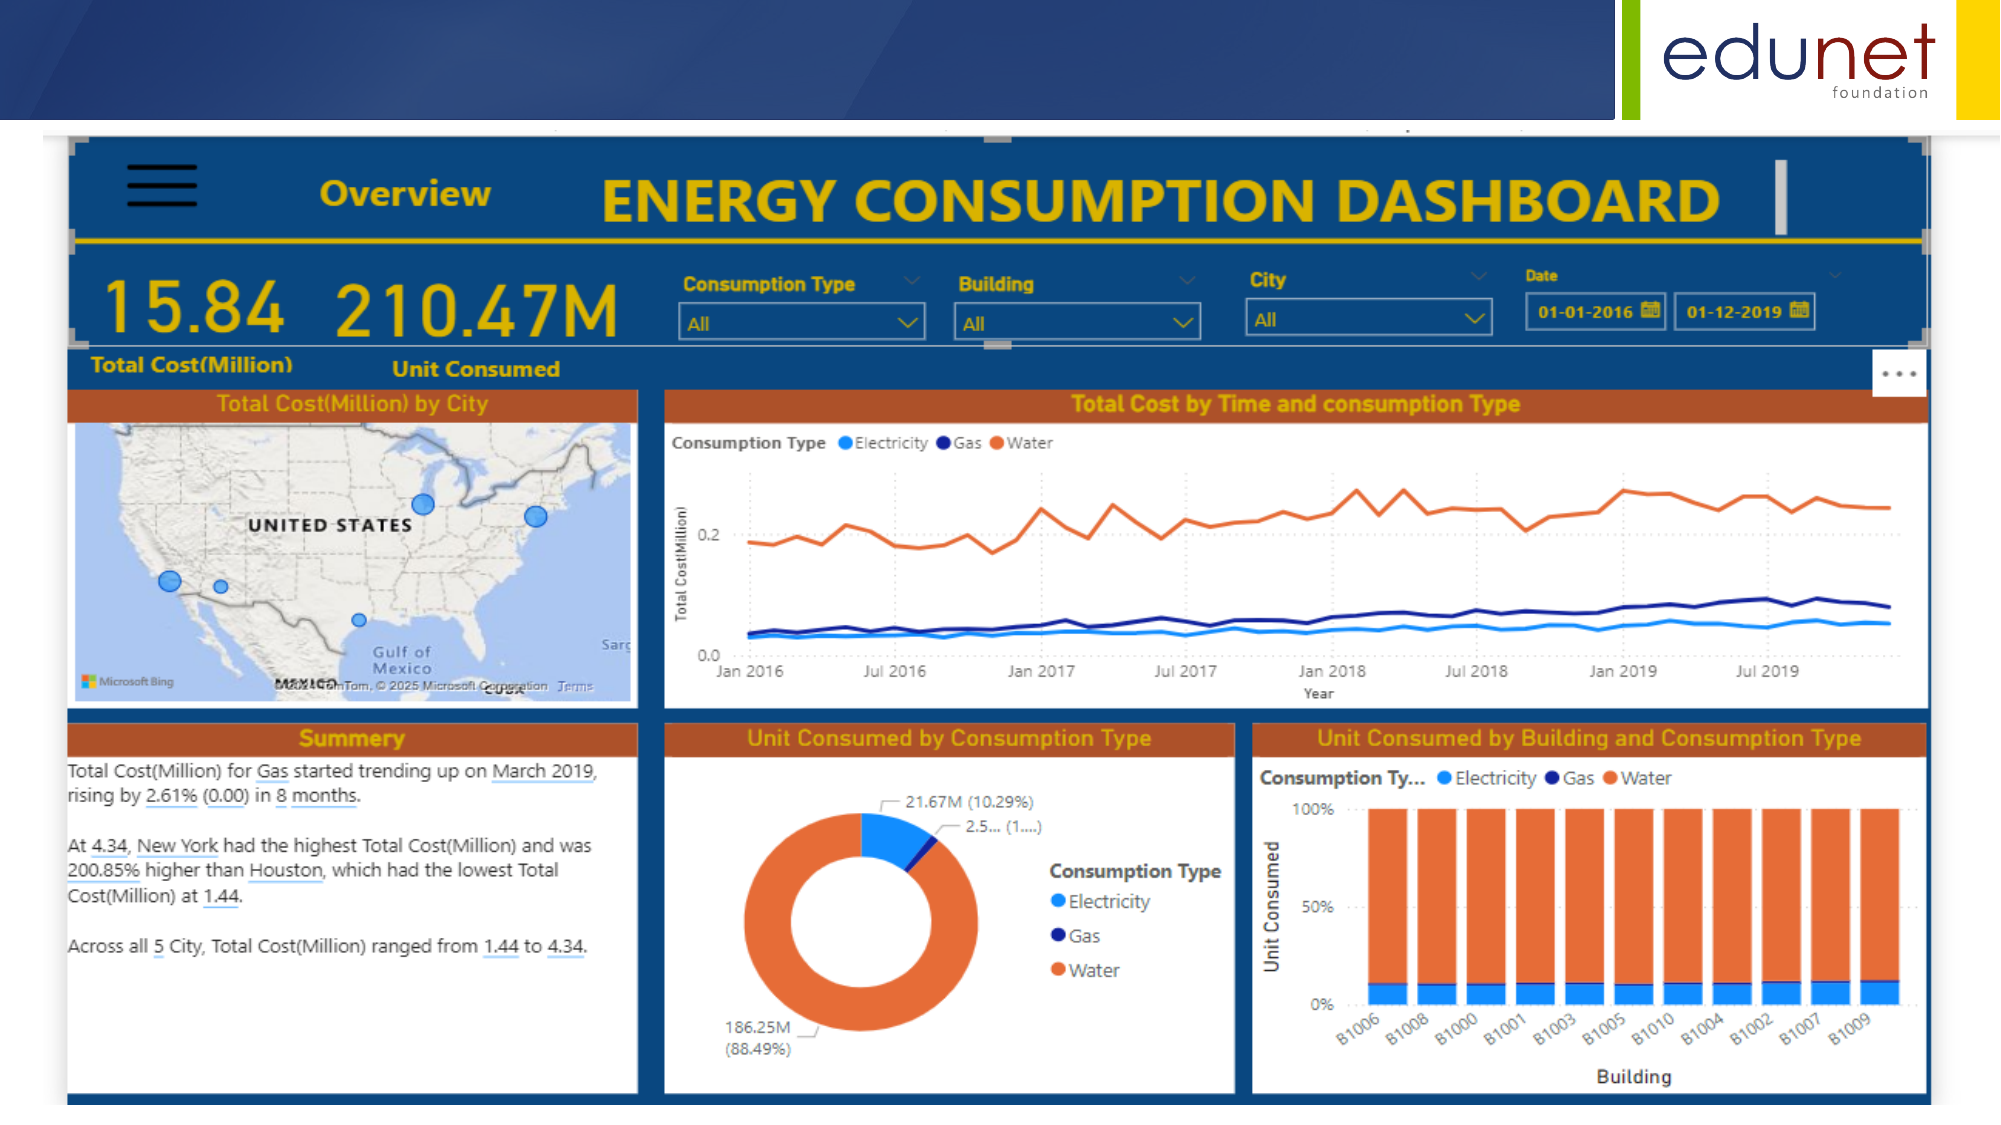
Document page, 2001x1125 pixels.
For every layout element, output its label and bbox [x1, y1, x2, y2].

picture [1652, 12, 1948, 108]
picture [43, 130, 2000, 1105]
